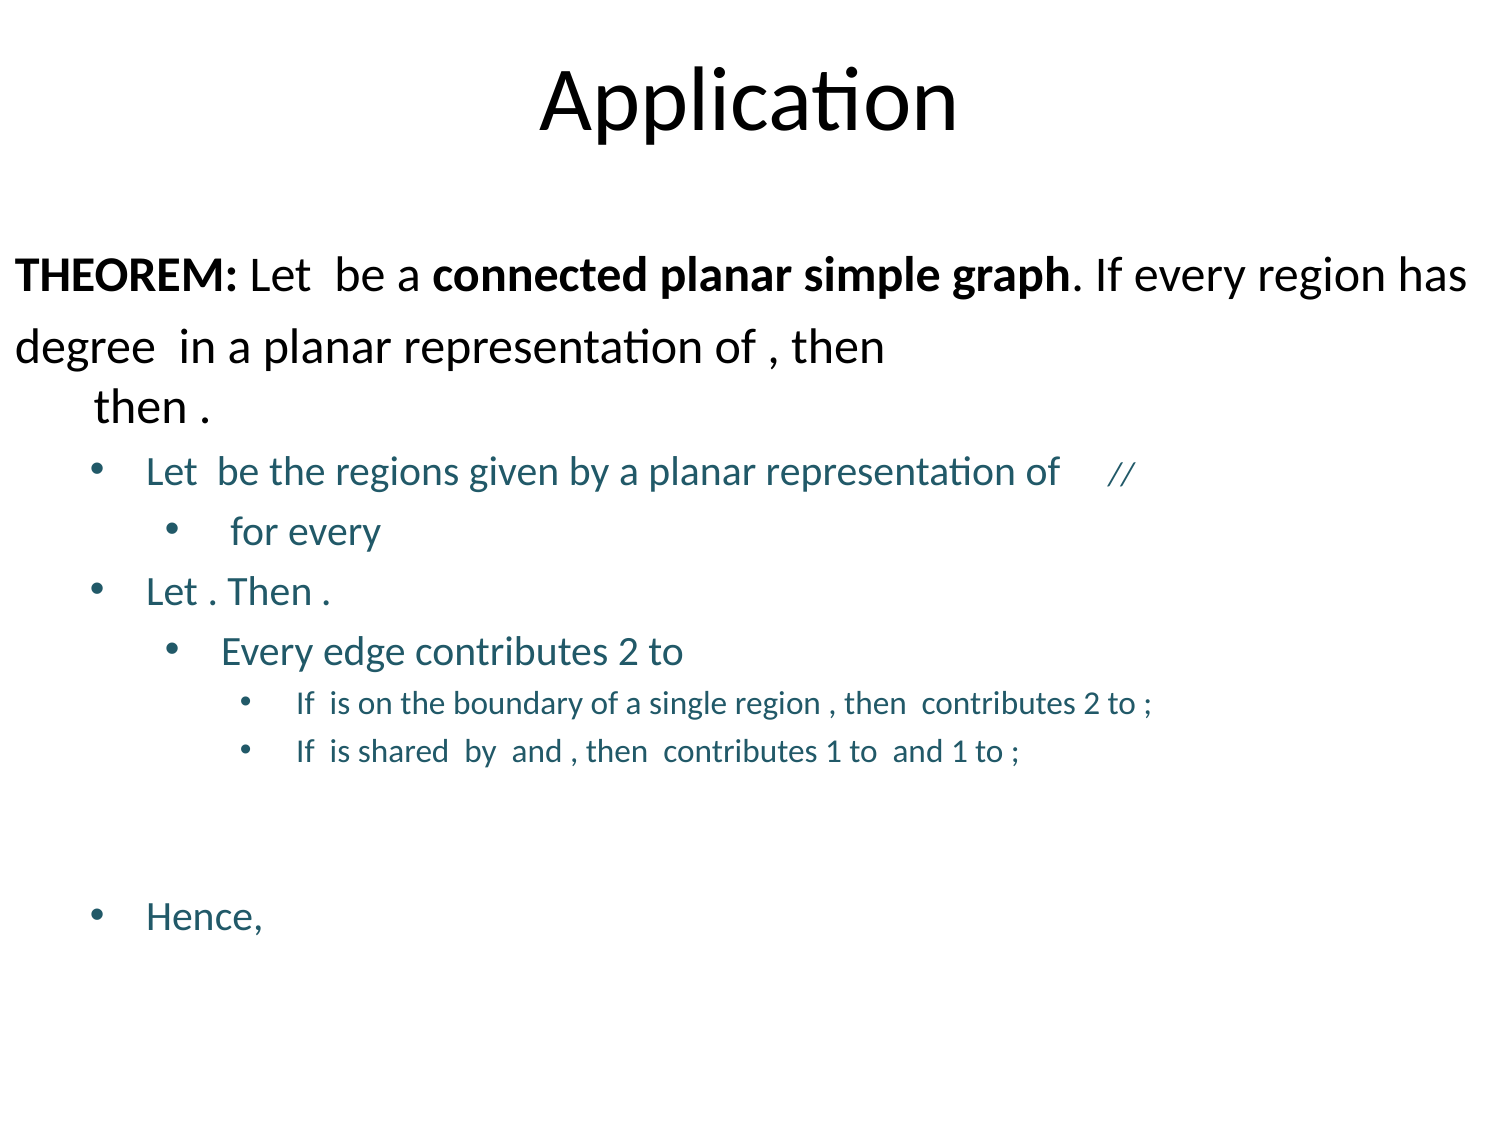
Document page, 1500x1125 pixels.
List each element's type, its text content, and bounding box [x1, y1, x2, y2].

title Application [0, 0, 1500, 188]
